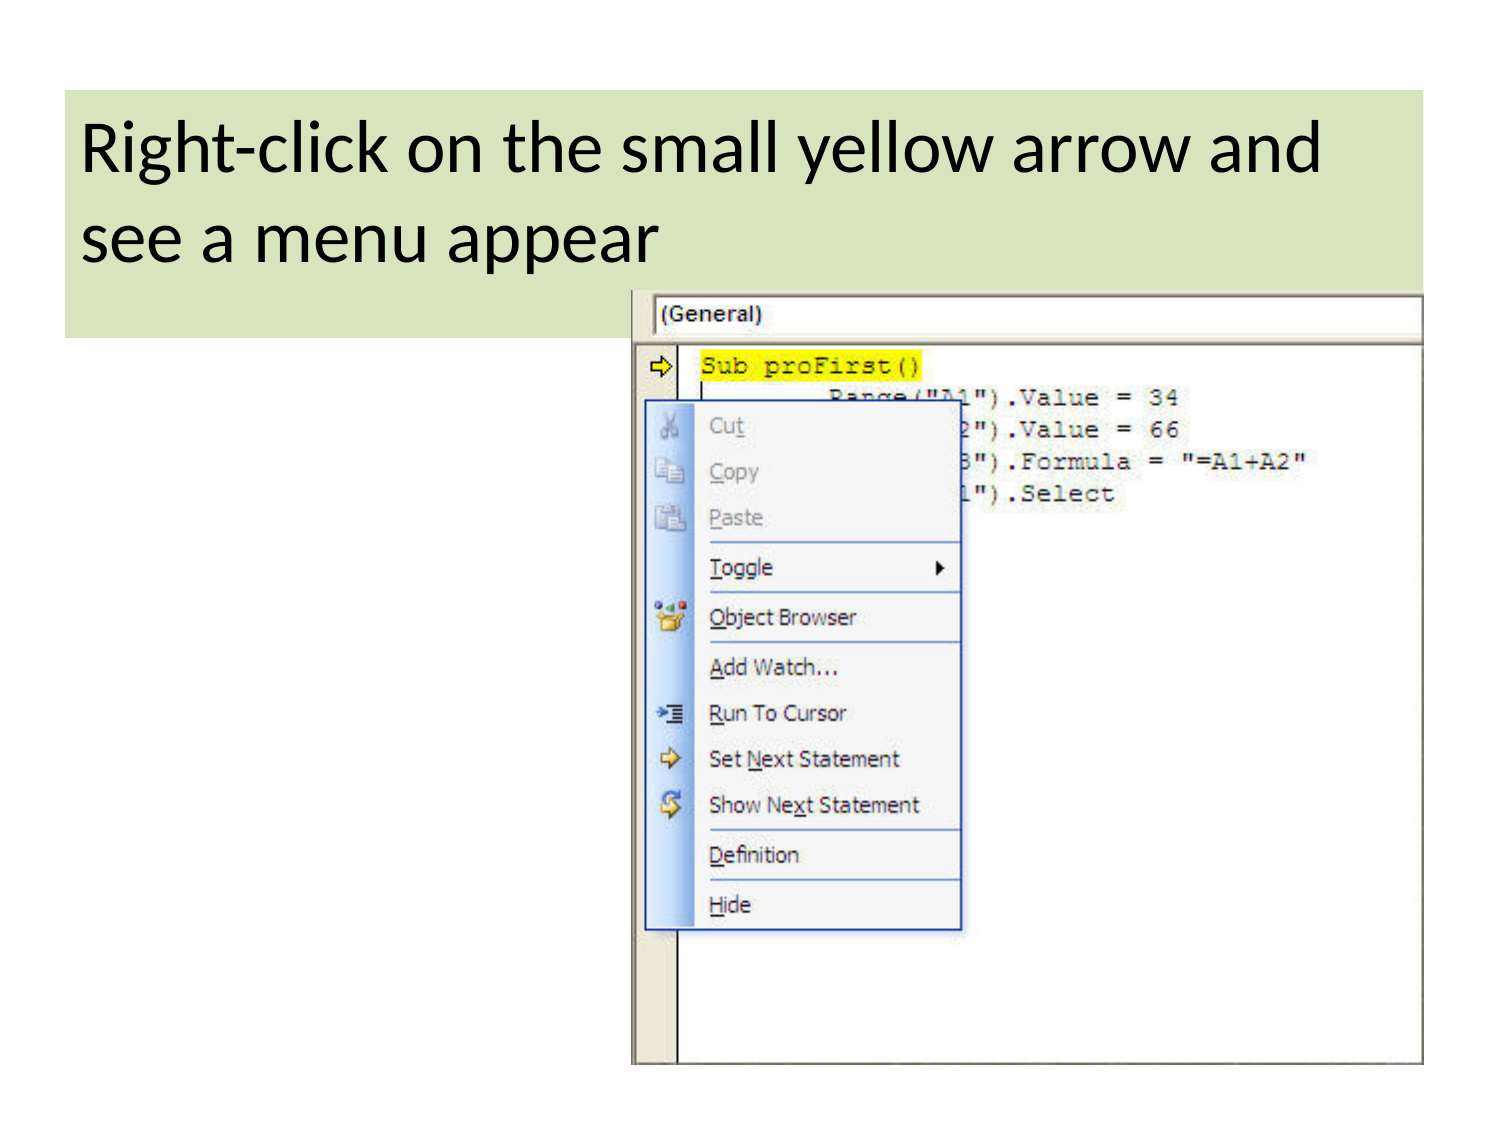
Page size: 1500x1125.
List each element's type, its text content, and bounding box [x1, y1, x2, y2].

list Right-click on the small yellow arrow and see a menu appear [64, 90, 1424, 338]
picture [631, 290, 1424, 1065]
